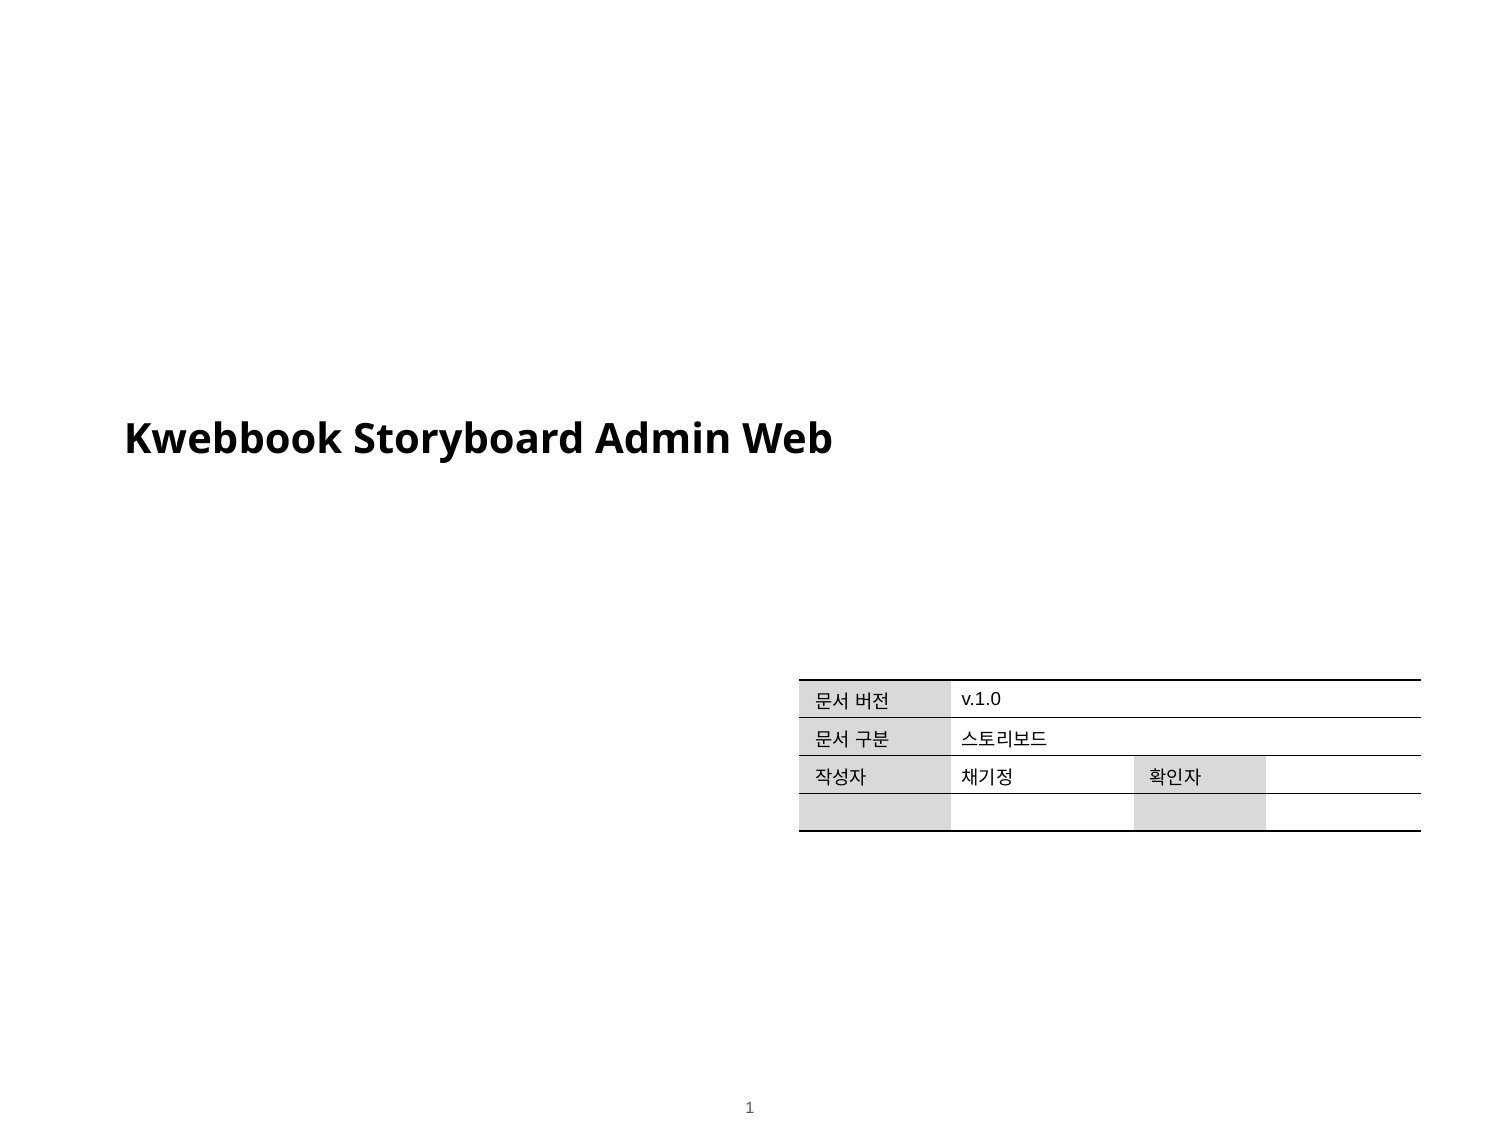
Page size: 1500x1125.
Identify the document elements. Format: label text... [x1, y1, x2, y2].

table_cell [799, 794, 951, 830]
table_cell [1266, 756, 1421, 793]
table_cell [951, 794, 1134, 830]
table_cell [1134, 794, 1266, 830]
table_header v.1.0 [951, 681, 1421, 717]
table_cell 채기정 [951, 756, 1134, 793]
table_cell 확인자 [1134, 756, 1266, 793]
table_cell 작성자 [799, 756, 951, 793]
text_box Kwebbook Storyboard Admin Web [108, 409, 1443, 558]
table_cell 문서 구분 [799, 718, 951, 755]
table_header 문서 버전 [799, 681, 951, 717]
table_cell 스토리보드 [951, 718, 1421, 755]
table_cell [1266, 794, 1421, 830]
